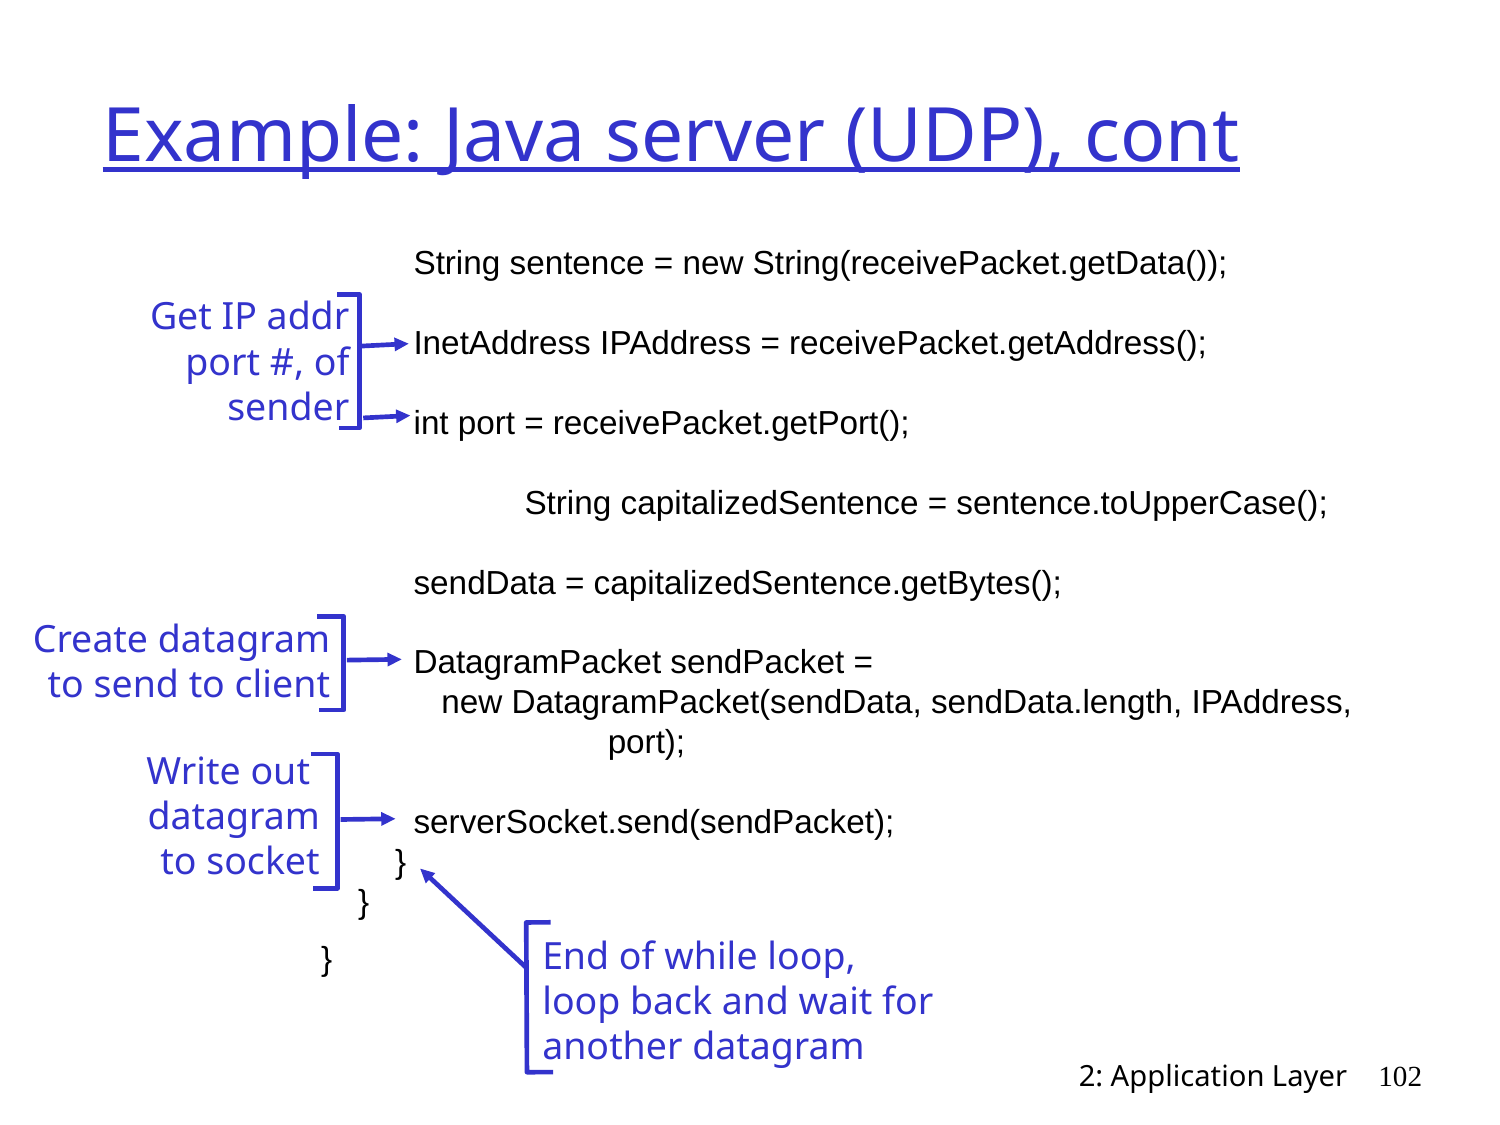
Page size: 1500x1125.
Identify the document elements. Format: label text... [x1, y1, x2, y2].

slide_number 102 [1362, 1049, 1438, 1125]
text_box [420, 868, 527, 968]
text_box [340, 812, 396, 826]
text_box [317, 616, 344, 711]
text_box [526, 922, 554, 1073]
text_box [363, 410, 411, 423]
text_box Write out datagram to socket [131, 739, 335, 890]
text_box String sentence = new String(receivePacket.getData()); InetAddress IPAddress = receivePacket.getAddress(); int port = receivePacket.getPort(); String capitalizedSentence = sentence.toUpperCase(); sendData = capitalizedSentence.getBytes(); DatagramPacket sendPacket = new DatagramPacket(sendData, sendData.length, IPAddress, port); serverSocket.send(sendPacket); } } } [306, 194, 1378, 988]
footer 2: Application Layer [887, 1049, 1362, 1125]
text_box End of while loop, loop back and wait for another datagram [527, 924, 949, 1074]
title Example: Java server (UDP), cont [87, 37, 1363, 226]
text_box [346, 653, 402, 666]
text_box Create datagram to send to client [18, 607, 346, 713]
text_box [310, 753, 338, 889]
text_box [361, 338, 409, 351]
text_box [337, 294, 360, 429]
text_box Get IP addr port #, of sender [20, 285, 365, 435]
